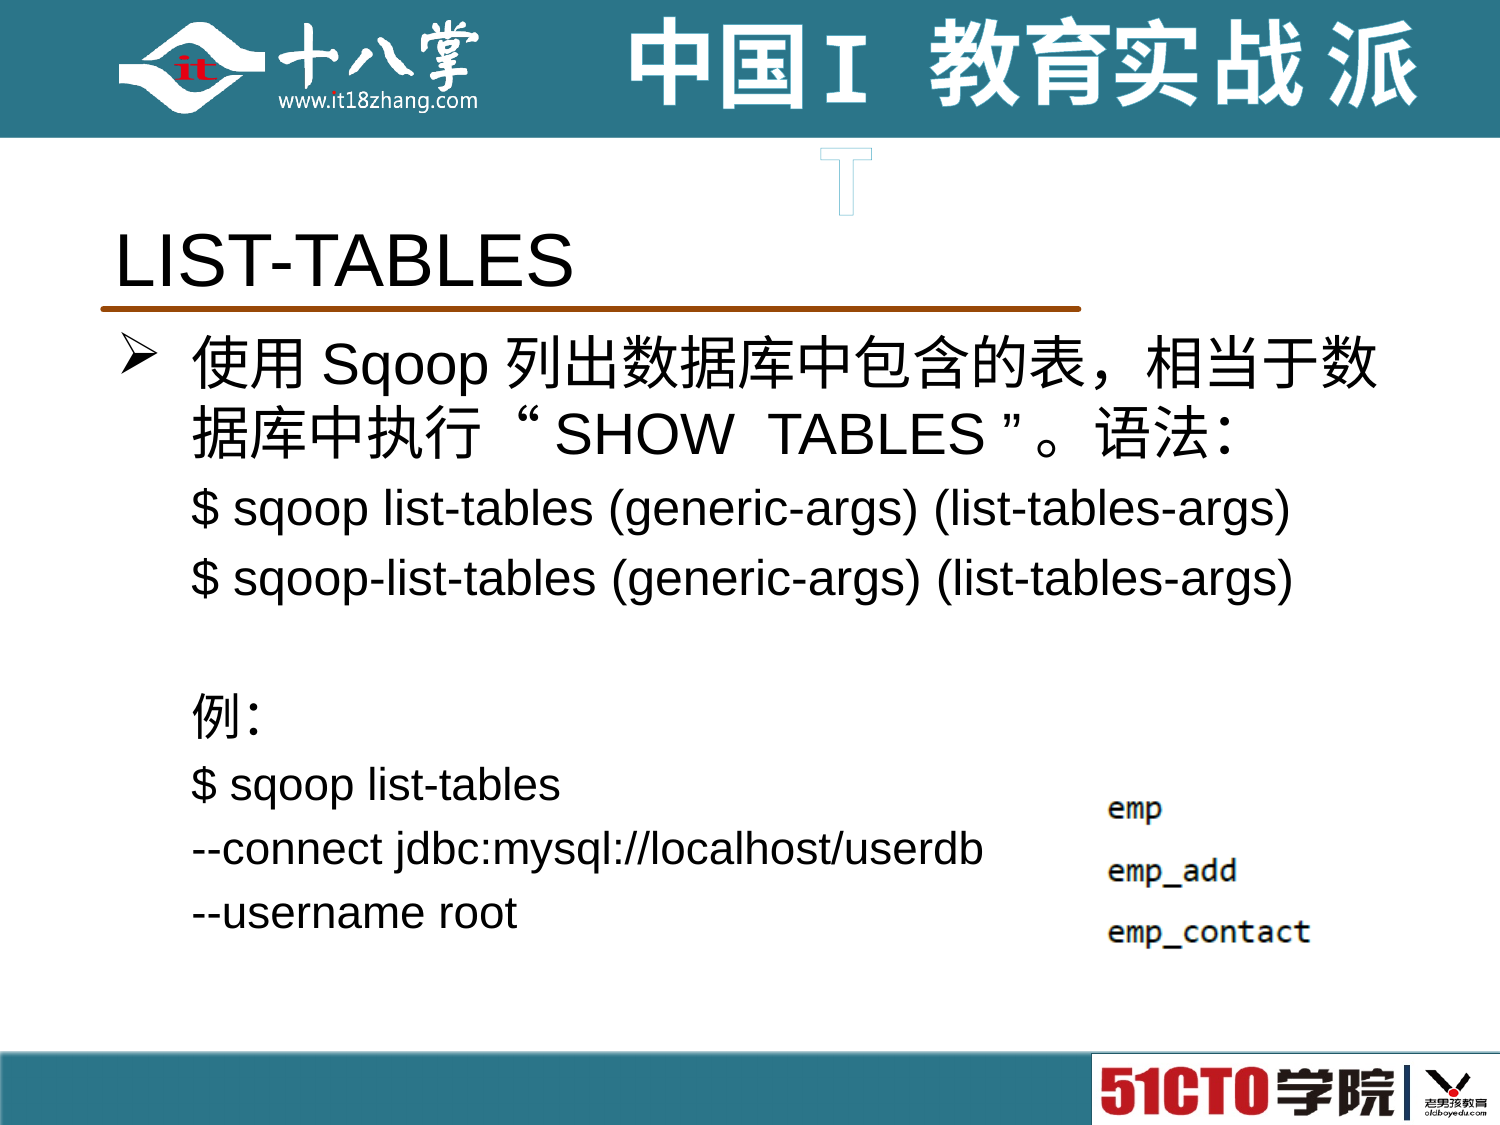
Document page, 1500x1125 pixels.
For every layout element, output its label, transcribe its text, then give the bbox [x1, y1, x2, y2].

title LIST-TABLES [100, 204, 1424, 303]
list 使用Sqoop列出数据库中包含的表，相当于数据库中执行“SHOW TABLES ”。语法： $ sqoop list-tables (generic-args) (list-tables-args) $ sqoop-list-tables (generic-args) (list-tables-args) 例： $ sqoop list-tables --connect jdbc:mysql://localhost/userdb --username root [101, 318, 1424, 1035]
picture [119, 20, 479, 114]
picture [1092, 1054, 1500, 1125]
picture [1092, 774, 1420, 971]
